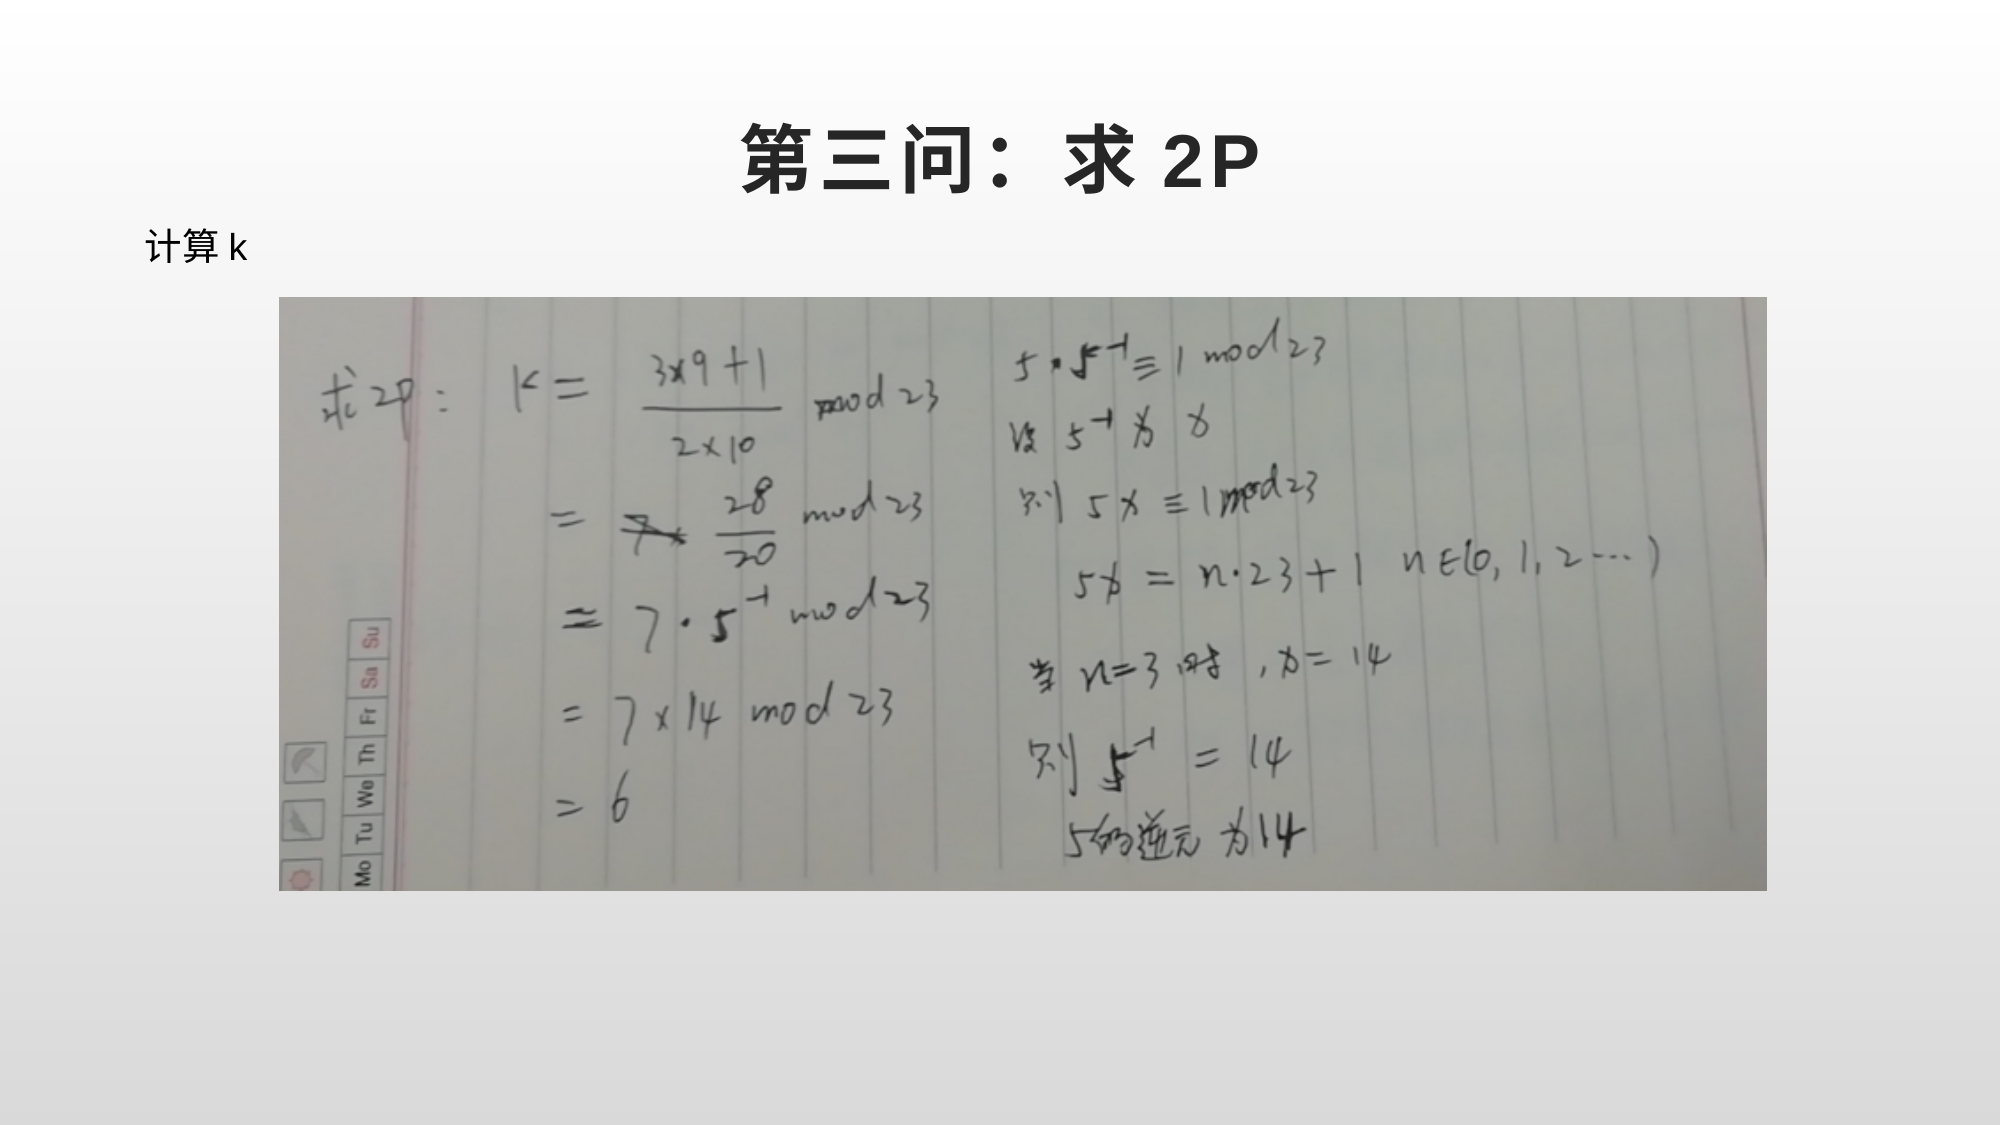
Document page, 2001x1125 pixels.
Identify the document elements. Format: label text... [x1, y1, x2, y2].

title 第三问：求2P [99, 99, 1900, 216]
text_box 计算k [129, 215, 370, 276]
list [279, 297, 1767, 891]
